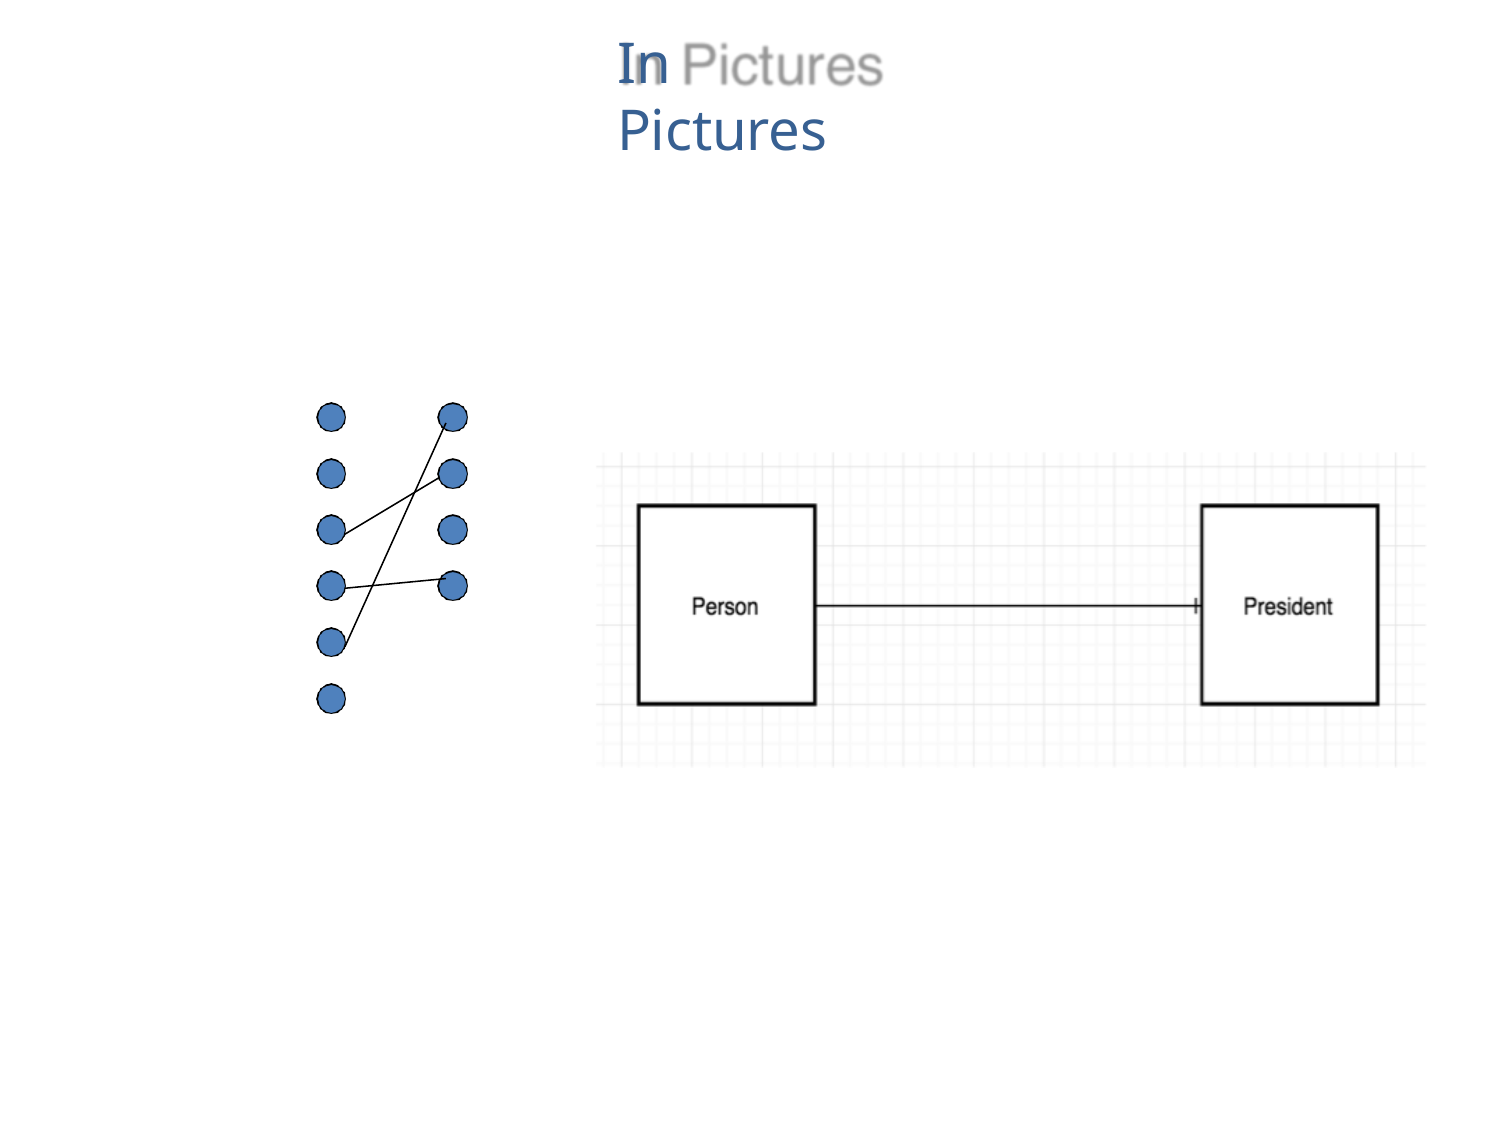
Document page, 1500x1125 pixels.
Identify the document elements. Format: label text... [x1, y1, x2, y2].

picture [595, 452, 1427, 769]
picture [315, 683, 346, 714]
title In Pictures [615, 147, 886, 215]
picture [580, 12, 923, 138]
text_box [315, 401, 468, 658]
